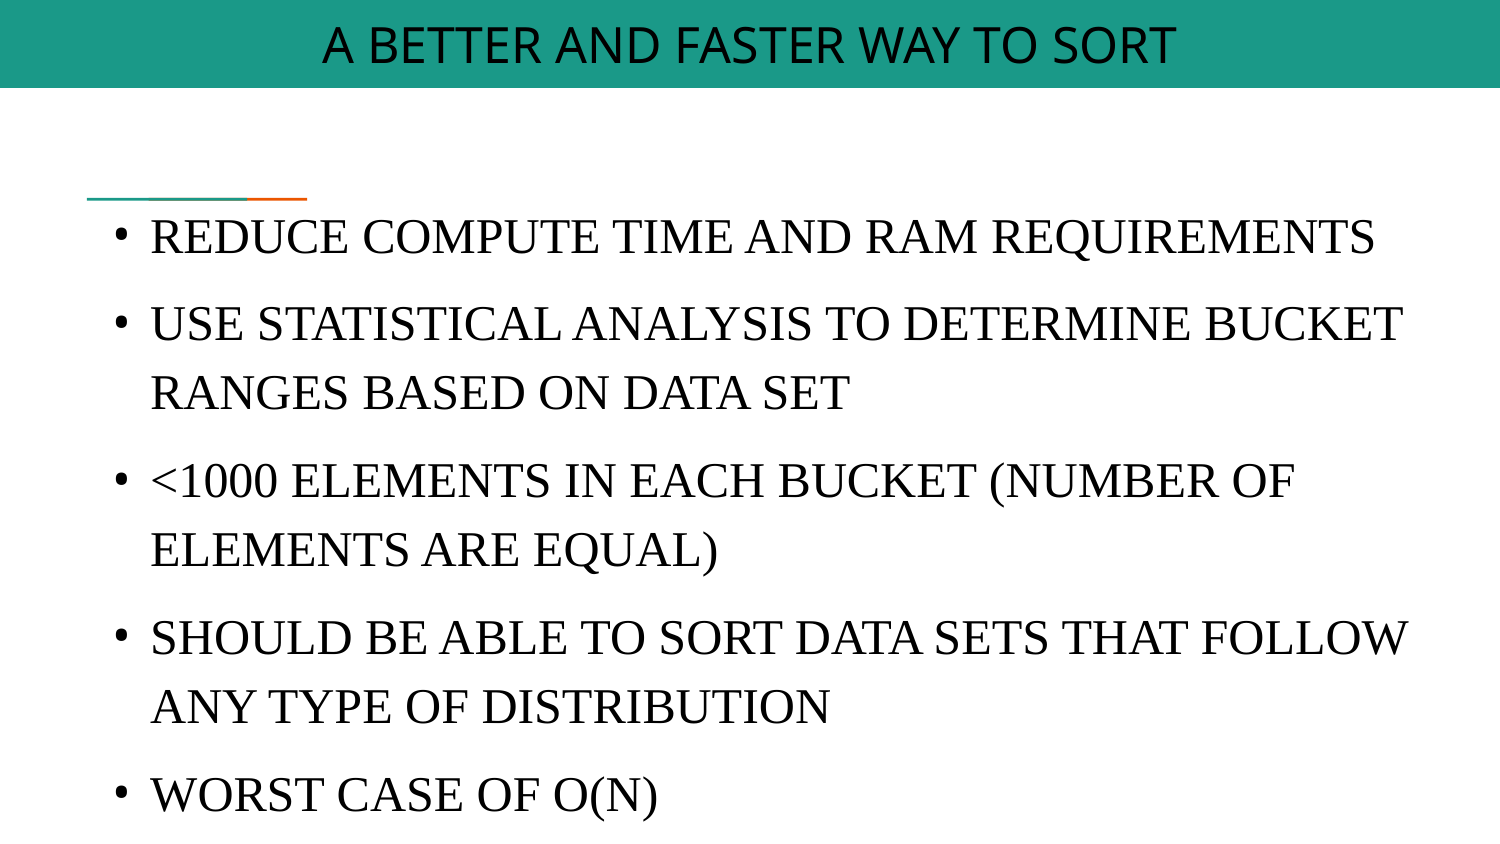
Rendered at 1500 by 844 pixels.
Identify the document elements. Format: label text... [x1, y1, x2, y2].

list reduce compute time and ram requirements use statistical analysis to determine bucket ranges based on data set <1000 elements in each bucket (number of elements are equal) should be able to sort data sets that follow any type of distribution worst case of o(n) [47, 214, 1453, 801]
title A BETTER AND FASTER WAY TO SORT [0, 0, 1500, 88]
